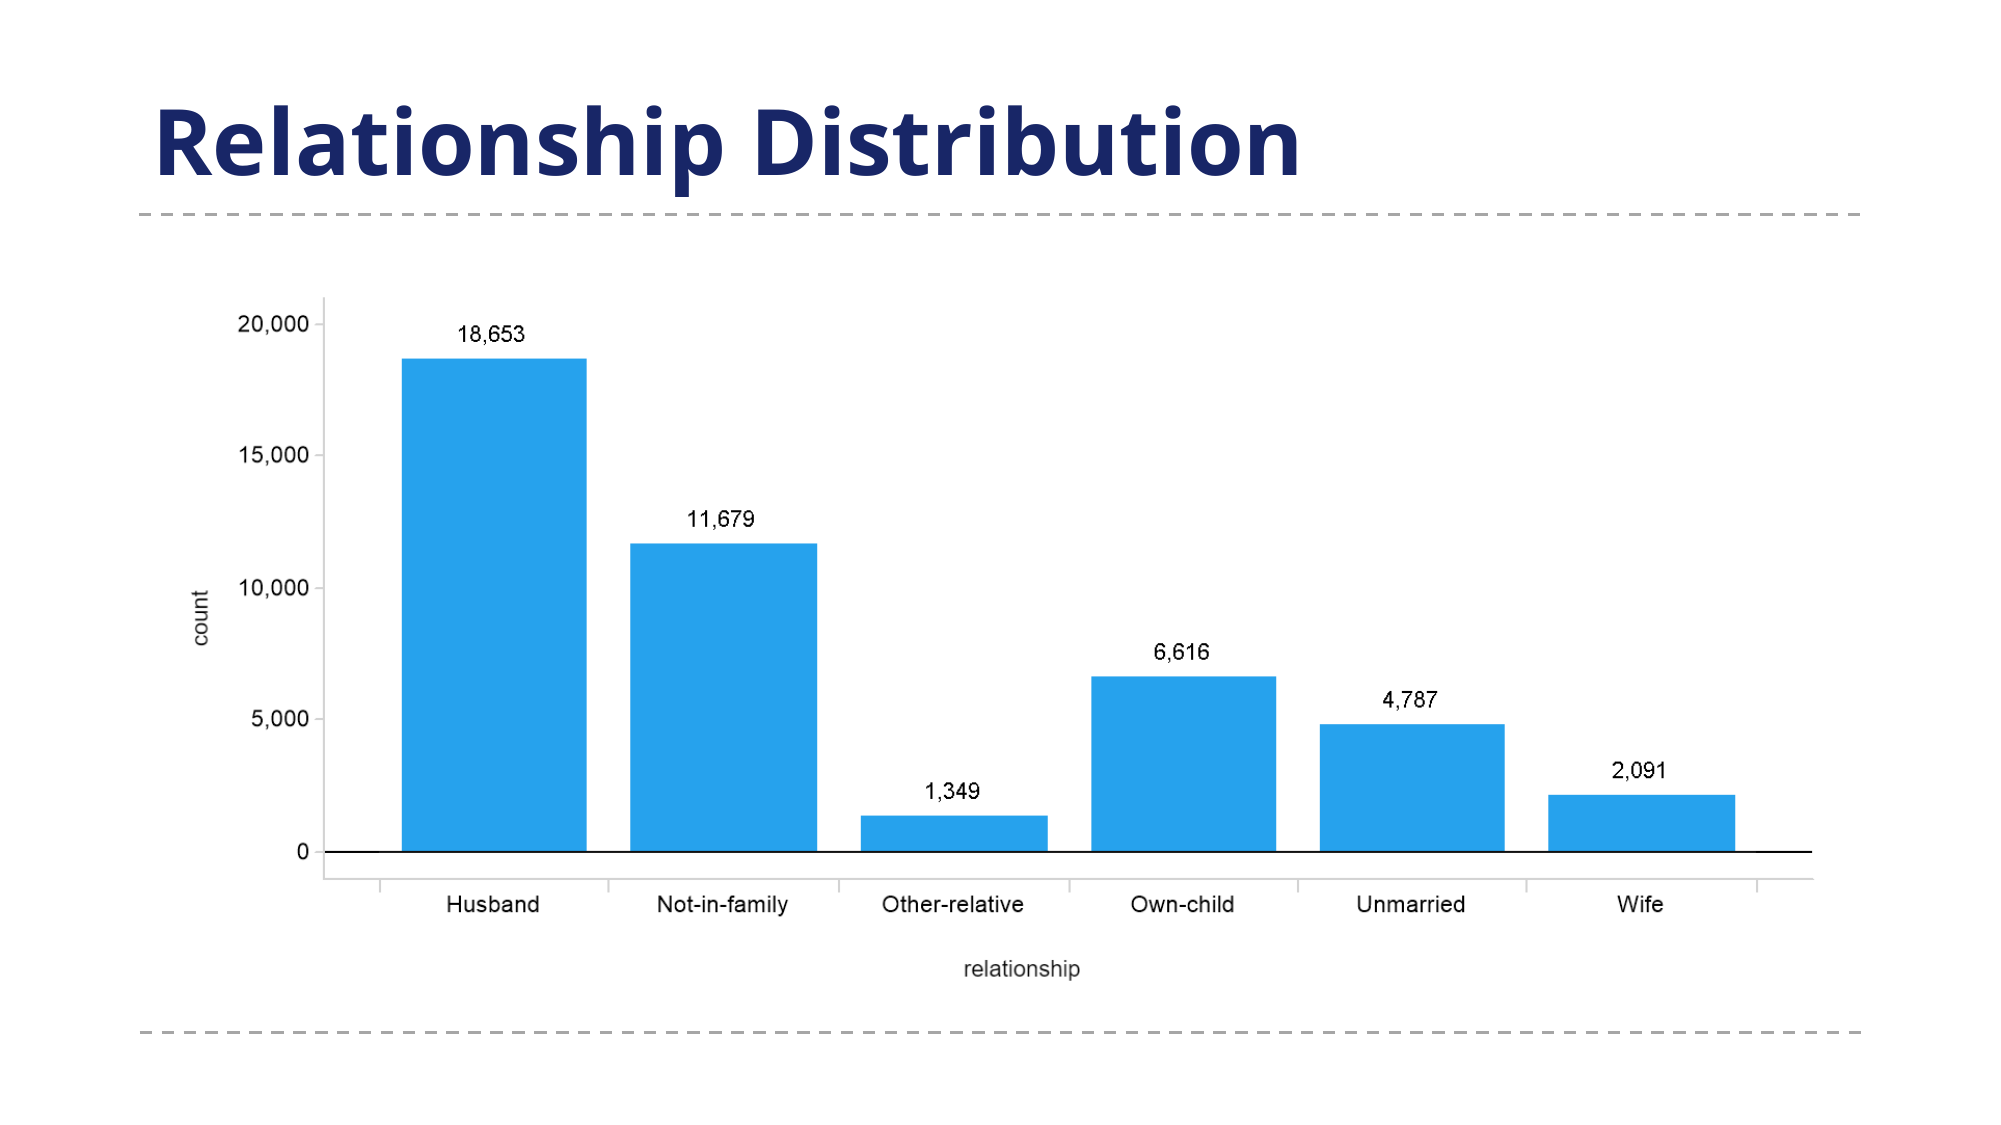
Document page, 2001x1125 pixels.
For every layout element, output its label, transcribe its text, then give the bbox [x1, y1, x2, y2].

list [164, 235, 1836, 1014]
title Relationship Distribution [137, 77, 1863, 215]
